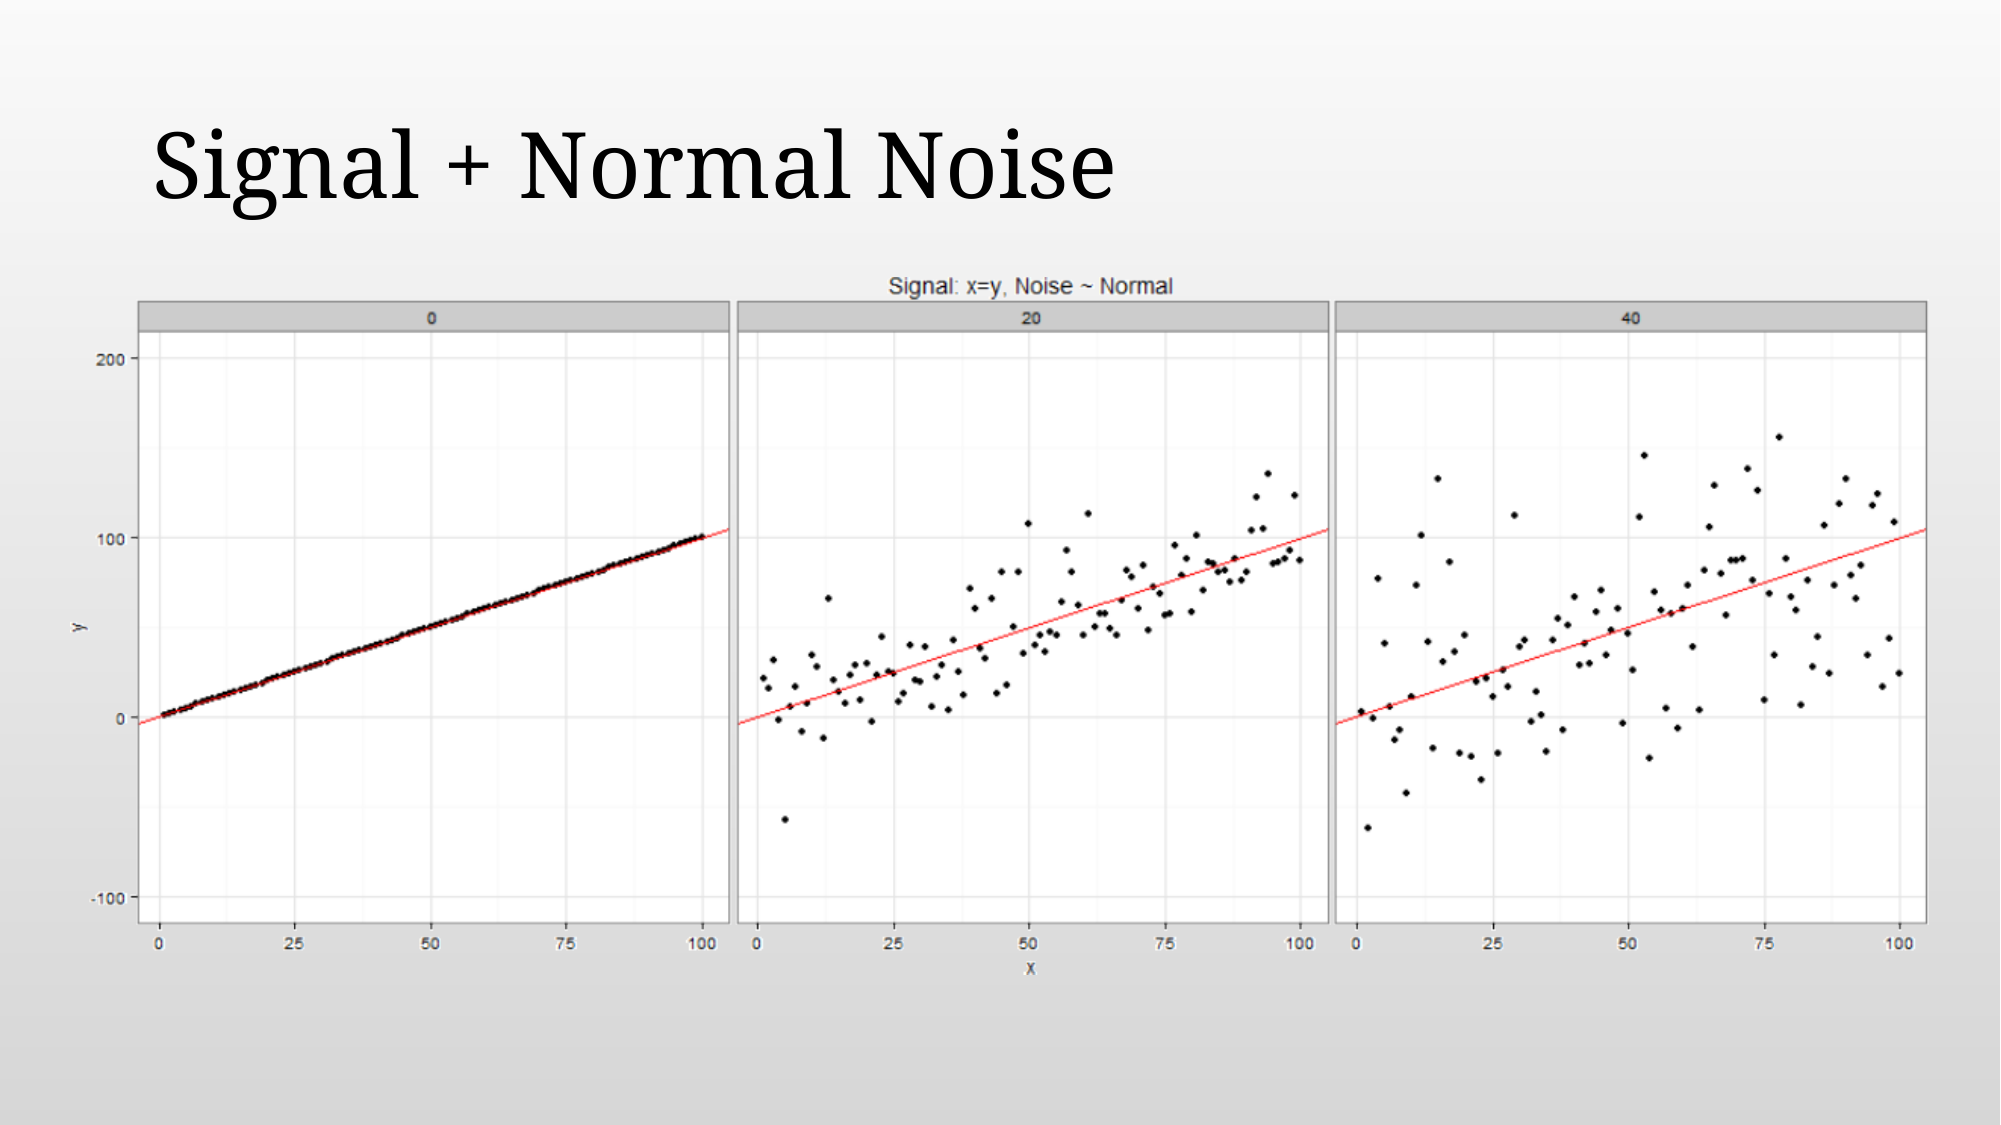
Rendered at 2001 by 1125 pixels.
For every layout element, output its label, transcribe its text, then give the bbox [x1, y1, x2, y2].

title Signal + Normal Noise [137, 59, 1863, 277]
picture [70, 277, 1929, 975]
